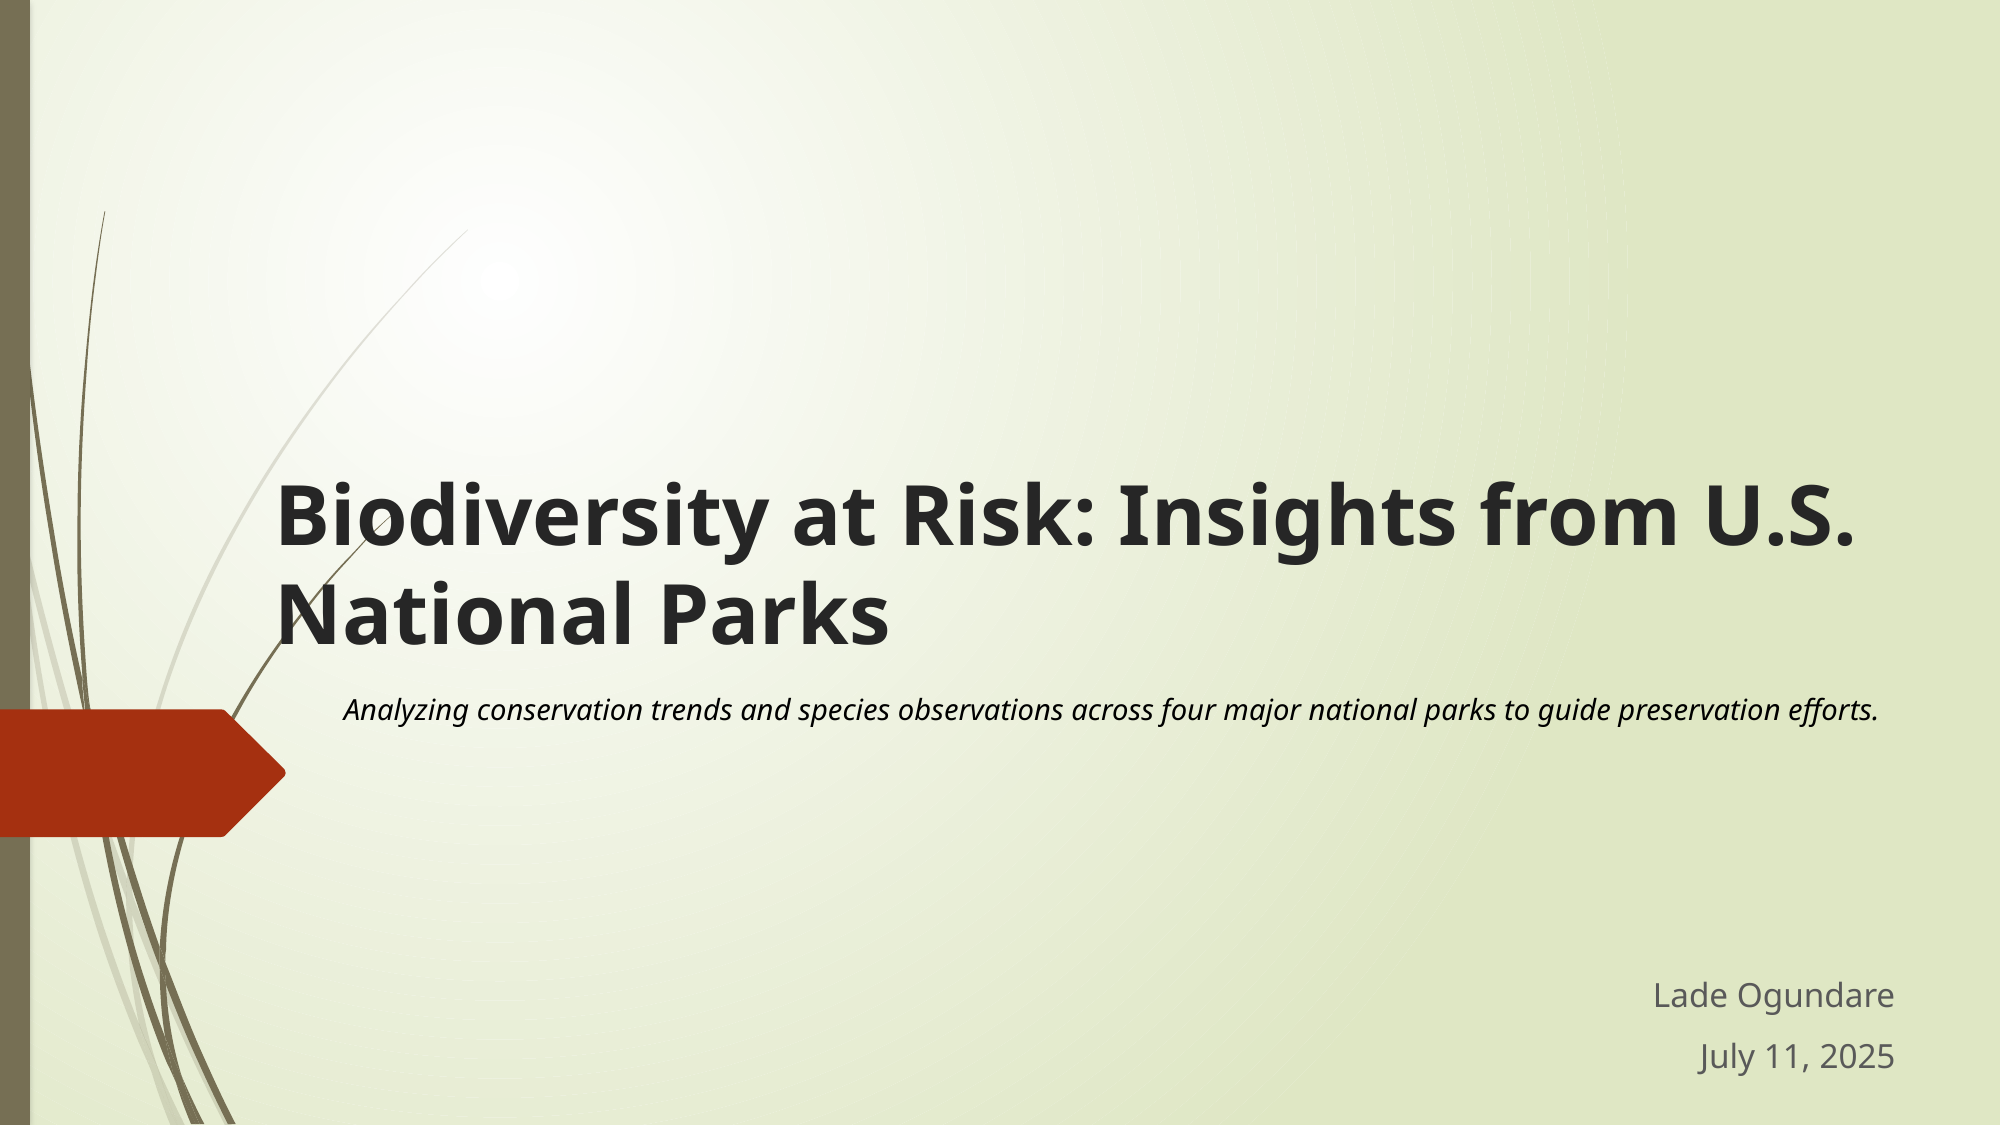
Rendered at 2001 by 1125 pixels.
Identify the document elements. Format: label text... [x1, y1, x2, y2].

title Biodiversity at Risk: Insights from U.S. National Parks [259, 409, 1911, 670]
text_box Analyzing conservation trends and species observations across four major national parks to guide preservation efforts. [314, 683, 1911, 734]
subtitle Lade Ogundare July 11, 2025 [1592, 964, 1911, 1083]
